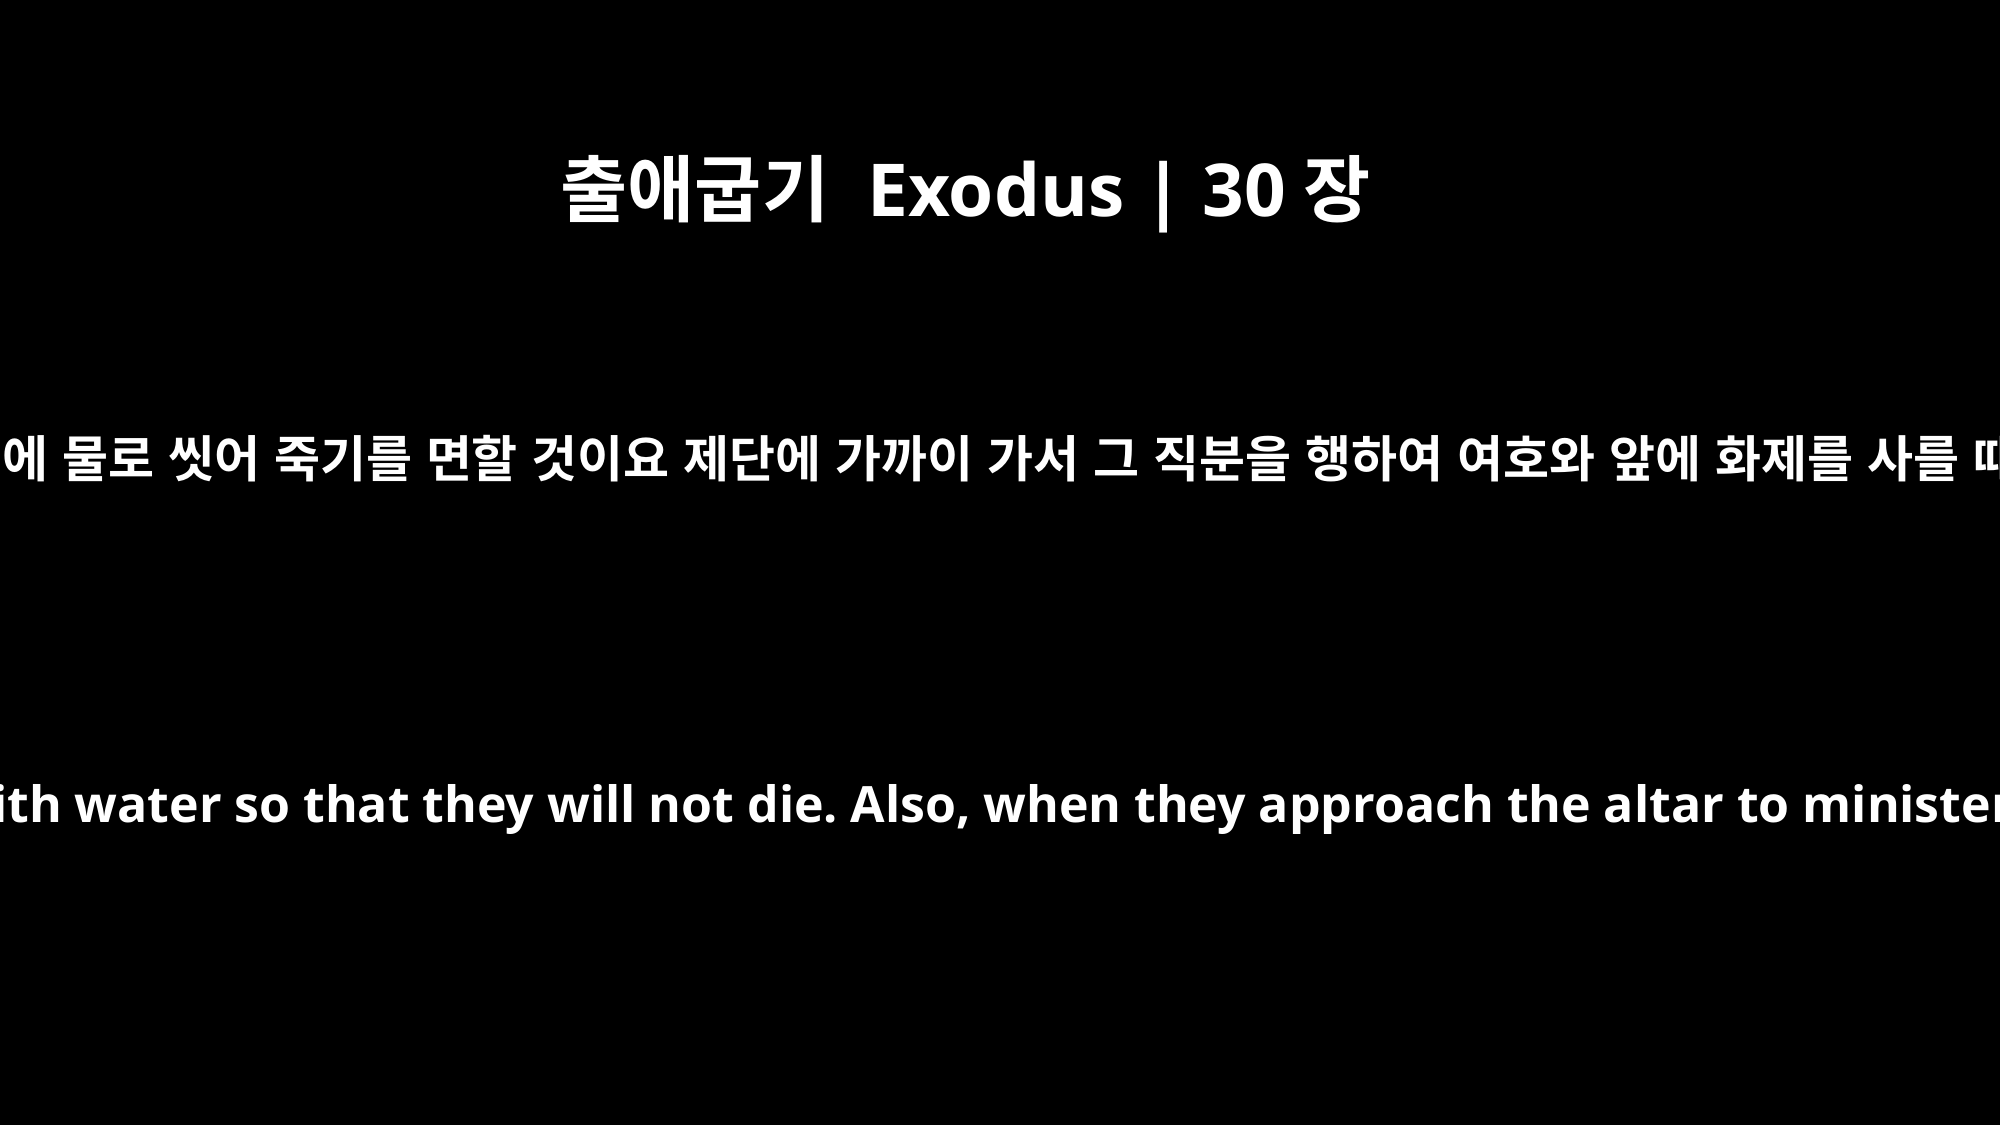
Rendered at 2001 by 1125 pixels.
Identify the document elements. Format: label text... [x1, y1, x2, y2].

text_box 출애굽기 Exodus | 30장 [545, 136, 1387, 239]
text_box Whenever they enter the Tent of Meeting, they shall wash with water so that they will not die. Also, when they approach the altar to minister by presenting an offering made to the LORD by fire, [0, 764, 2000, 840]
text_box 20 그들이 회막에 들어갈 때에 물로 씻어 죽기를 면할 것이요 제단에 가까이 가서 그 직분을 행하여 여호와 앞에 화제를 사를 때에도 그리 할지니라 [0, 359, 2000, 495]
